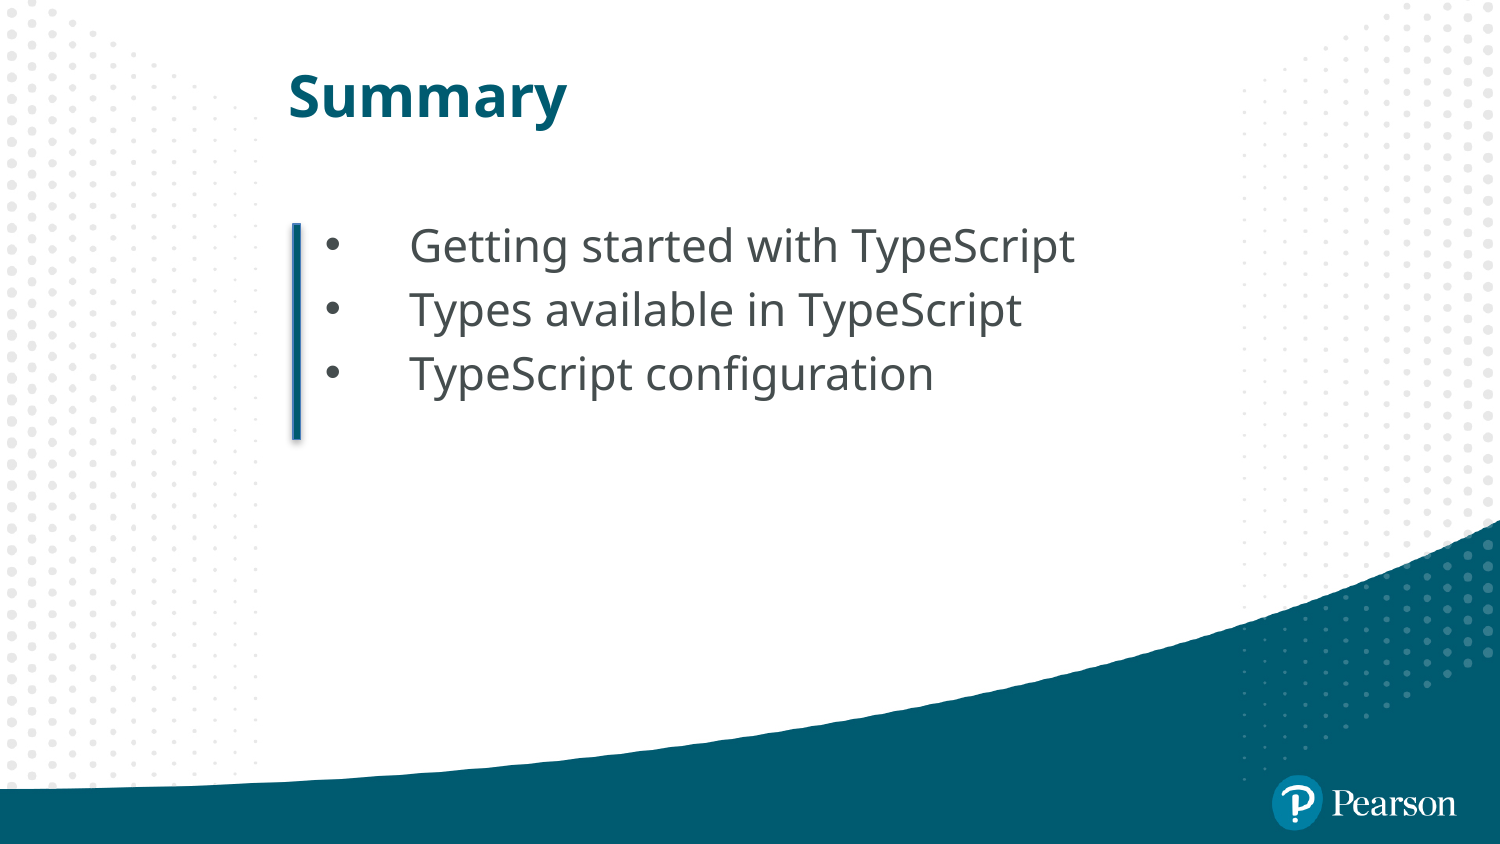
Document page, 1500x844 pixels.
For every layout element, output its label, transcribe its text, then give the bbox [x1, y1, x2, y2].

picture [1484, 627, 1492, 635]
subtitle Getting started with TypeScript Types available in TypeScript TypeScript configuration [300, 208, 1324, 411]
picture [1444, 628, 1451, 634]
picture [1484, 648, 1492, 657]
picture [1432, 799, 1436, 813]
picture [1484, 562, 1492, 570]
picture [1347, 791, 1353, 804]
picture [1444, 670, 1451, 677]
picture [1465, 573, 1471, 581]
picture [1283, 786, 1314, 815]
picture [1484, 605, 1492, 613]
picture [1444, 649, 1451, 656]
picture [1336, 791, 1340, 815]
picture [1464, 638, 1471, 646]
title Summary [273, 51, 1389, 155]
picture [1464, 595, 1471, 603]
picture [1444, 606, 1451, 613]
picture [1484, 584, 1492, 592]
picture [1444, 584, 1451, 591]
picture [1381, 798, 1385, 815]
picture [1484, 541, 1492, 549]
picture [1464, 616, 1471, 624]
picture [1354, 800, 1361, 815]
picture [0, 0, 1500, 788]
picture [1464, 552, 1472, 559]
picture [1444, 563, 1451, 570]
picture [1419, 800, 1424, 814]
picture [1405, 799, 1416, 812]
picture [1447, 798, 1454, 815]
picture [1440, 798, 1444, 815]
picture [1464, 660, 1471, 667]
